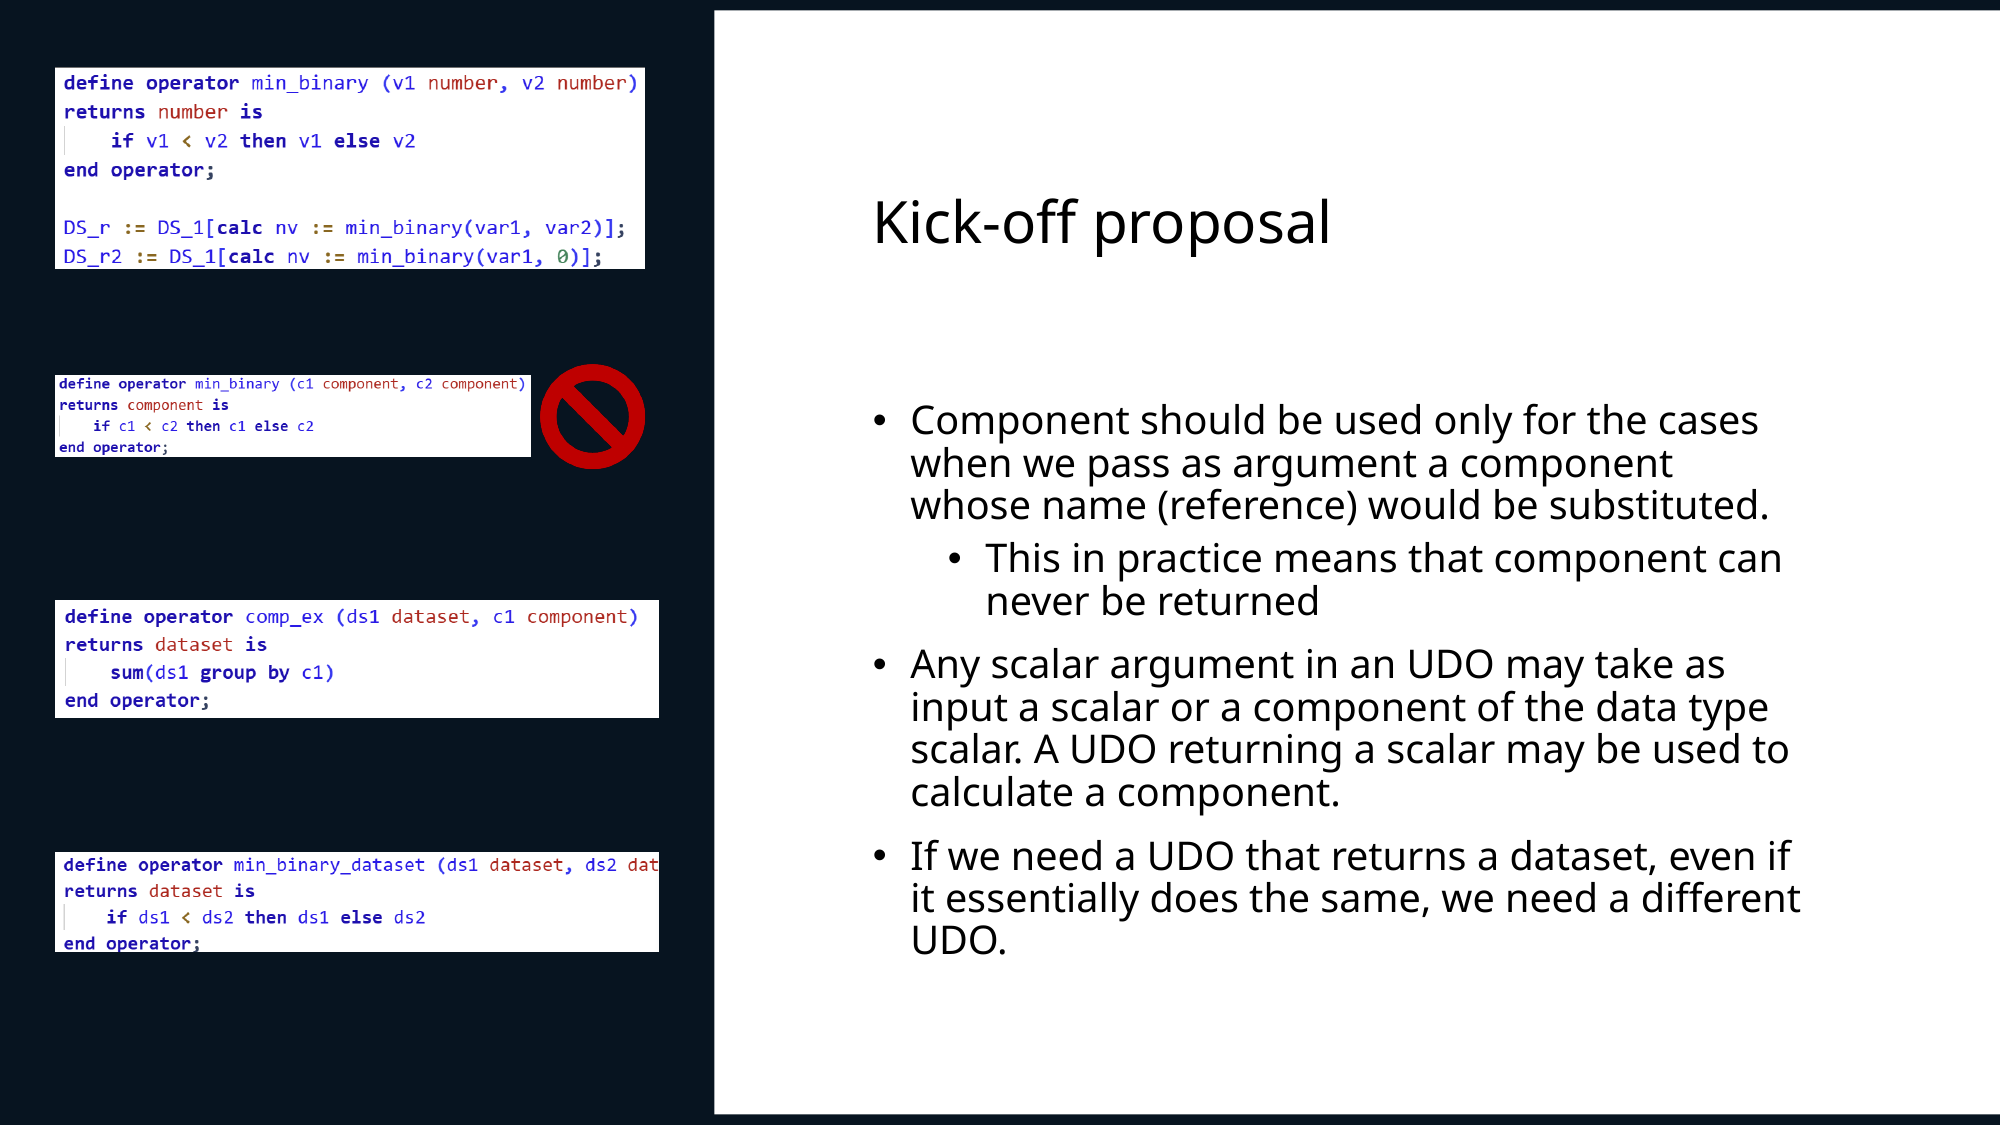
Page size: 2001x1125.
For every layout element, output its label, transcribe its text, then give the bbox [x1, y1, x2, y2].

list Component should be used only for the cases when we pass as argument a component whose name (reference) would be substituted. This in practice means that component can never be returned Any scalar argument in an UDO may take as input a scalar or a component of the data type scalar. A UDO returning a scalar may be used to calculate a component. If we need a UDO that returns a dataset, even if it essentially does the same, we need a different UDO. [857, 382, 1818, 983]
text_box [696, 0, 2000, 12]
picture [55, 66, 645, 269]
text_box [716, 12, 2000, 1113]
text_box [0, 0, 716, 1125]
picture [55, 851, 660, 953]
picture [55, 599, 660, 719]
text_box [55, 349, 660, 483]
title Kick-off proposal [857, 105, 1818, 345]
text_box [696, 1113, 2000, 1125]
